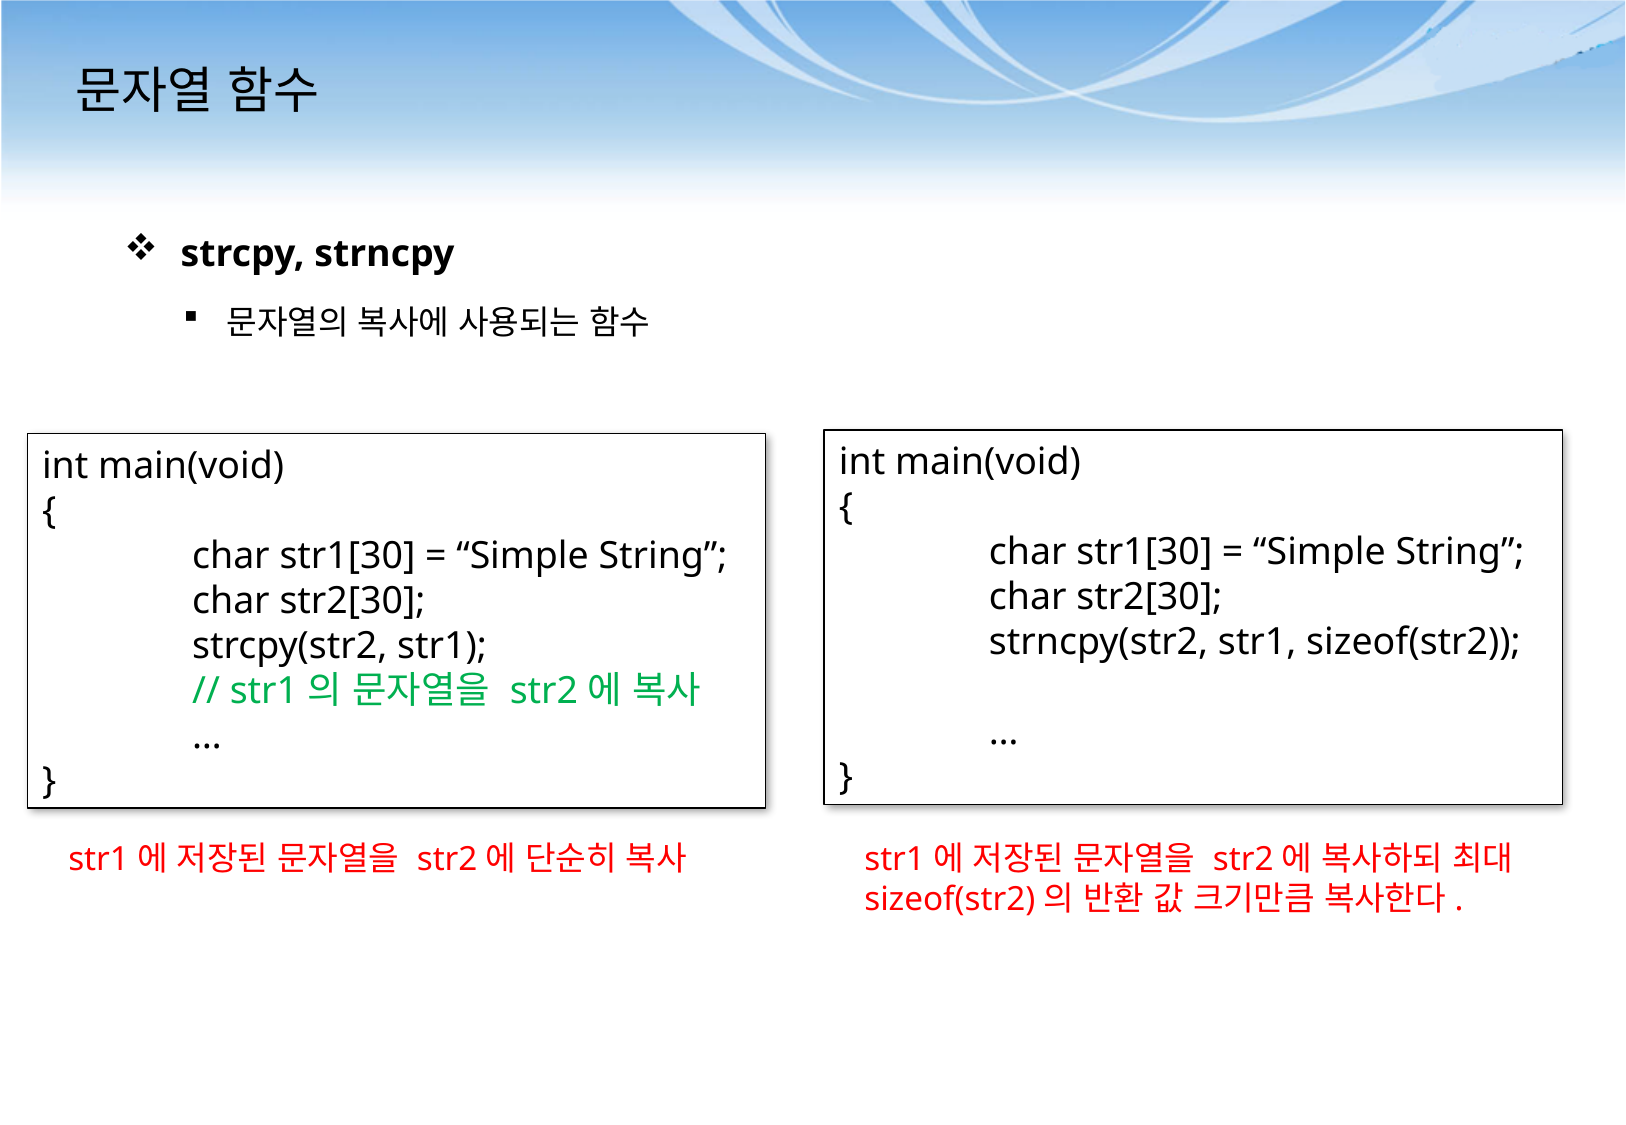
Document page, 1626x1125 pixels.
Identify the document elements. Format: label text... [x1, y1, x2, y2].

title 문자열 함수 [60, 48, 1001, 130]
text_box int main(void) { char str1[30] = “Simple String”; char str2[30]; strncpy(str2, str1, sizeof(str2)); … } [822, 428, 1565, 807]
picture [0, 0, 1626, 1125]
text_box str1에 저장된 문자열을 str2에 복사하되 최대 sizeof(str2)의 반환 값 크기만큼 복사한다. [849, 829, 1538, 925]
list strcpy, strncpy 문자열의 복사에 사용되는 함수 [109, 198, 1510, 1037]
text_box int main(void) { char str1[30] = “Simple String”; char str2[30]; strcpy(str2, str1); // str1의 문자열을 str2에 복사 … } [25, 431, 768, 810]
text_box str1에 저장된 문자열을 str2에 단순히 복사 [53, 829, 703, 885]
